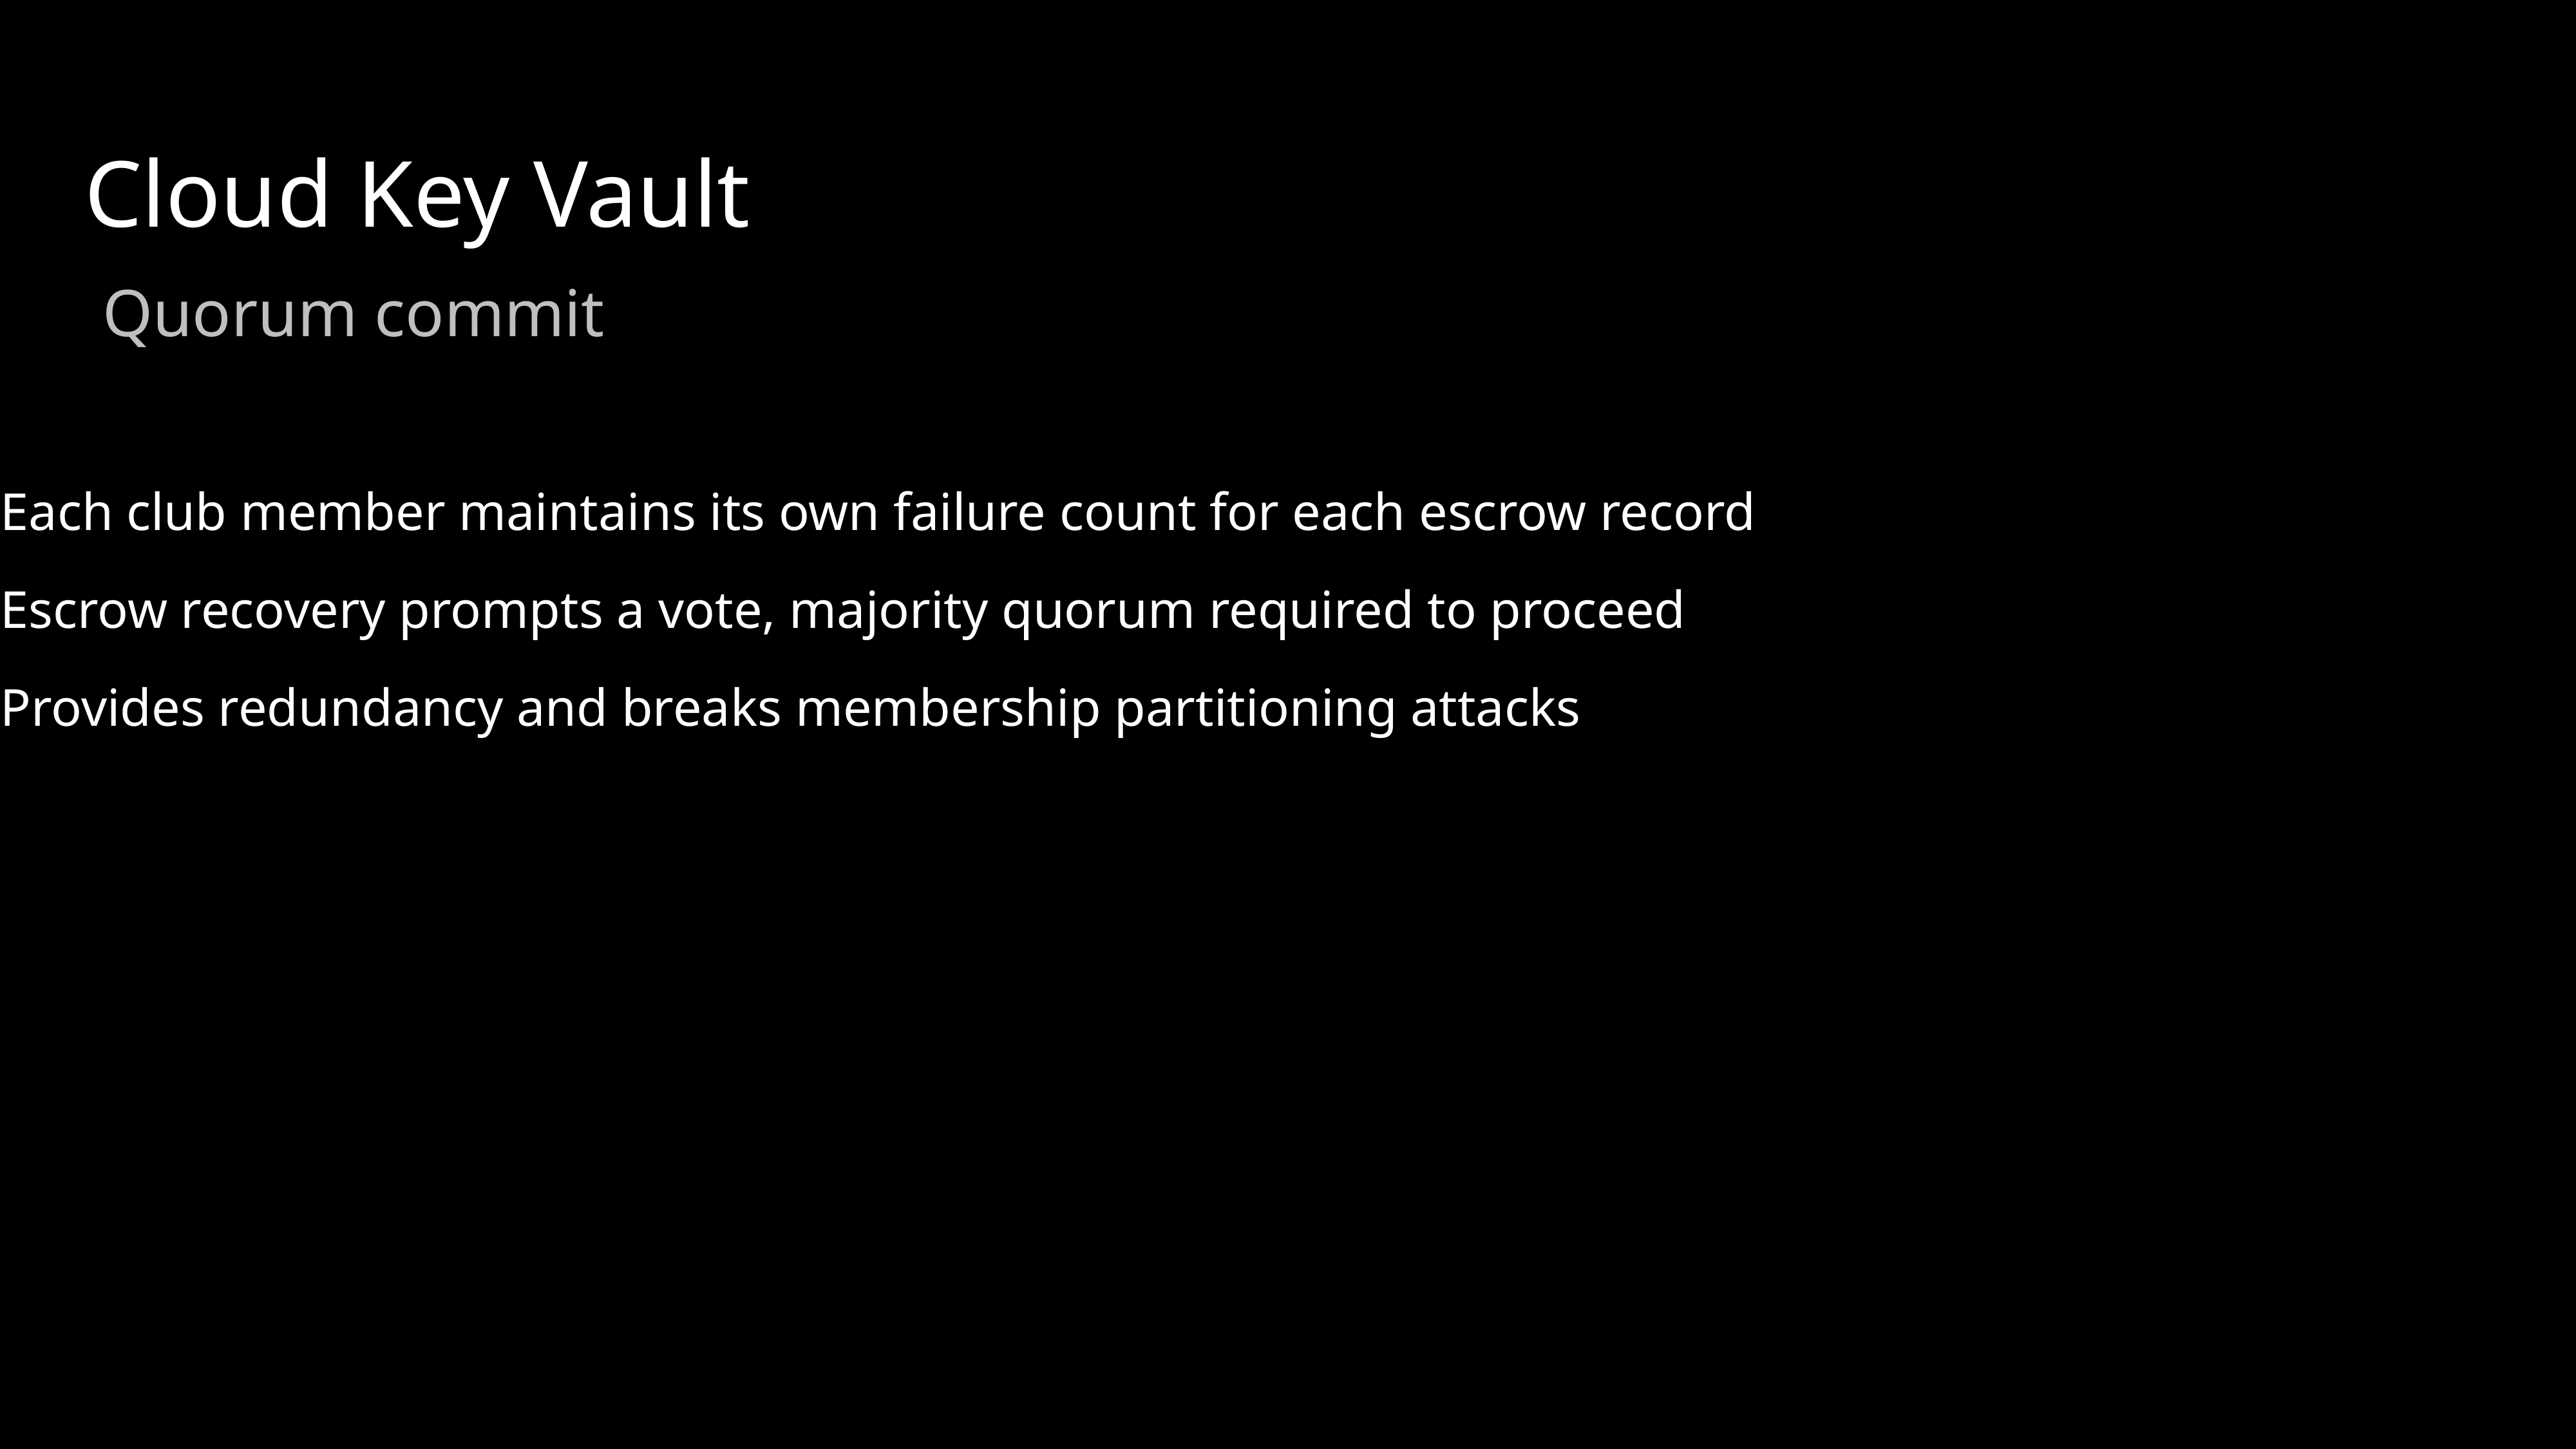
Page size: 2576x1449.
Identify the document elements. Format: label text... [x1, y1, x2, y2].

text_box Quorum commit [95, 264, 612, 357]
text_box Cloud Key Vault [77, 128, 759, 253]
text_box Each club member maintains its own failure count for each escrow record Escrow recovery prompts a vote, majority quorum required to proceed Provides redundancy and breaks membership partitioning attacks [0, 435, 1764, 744]
